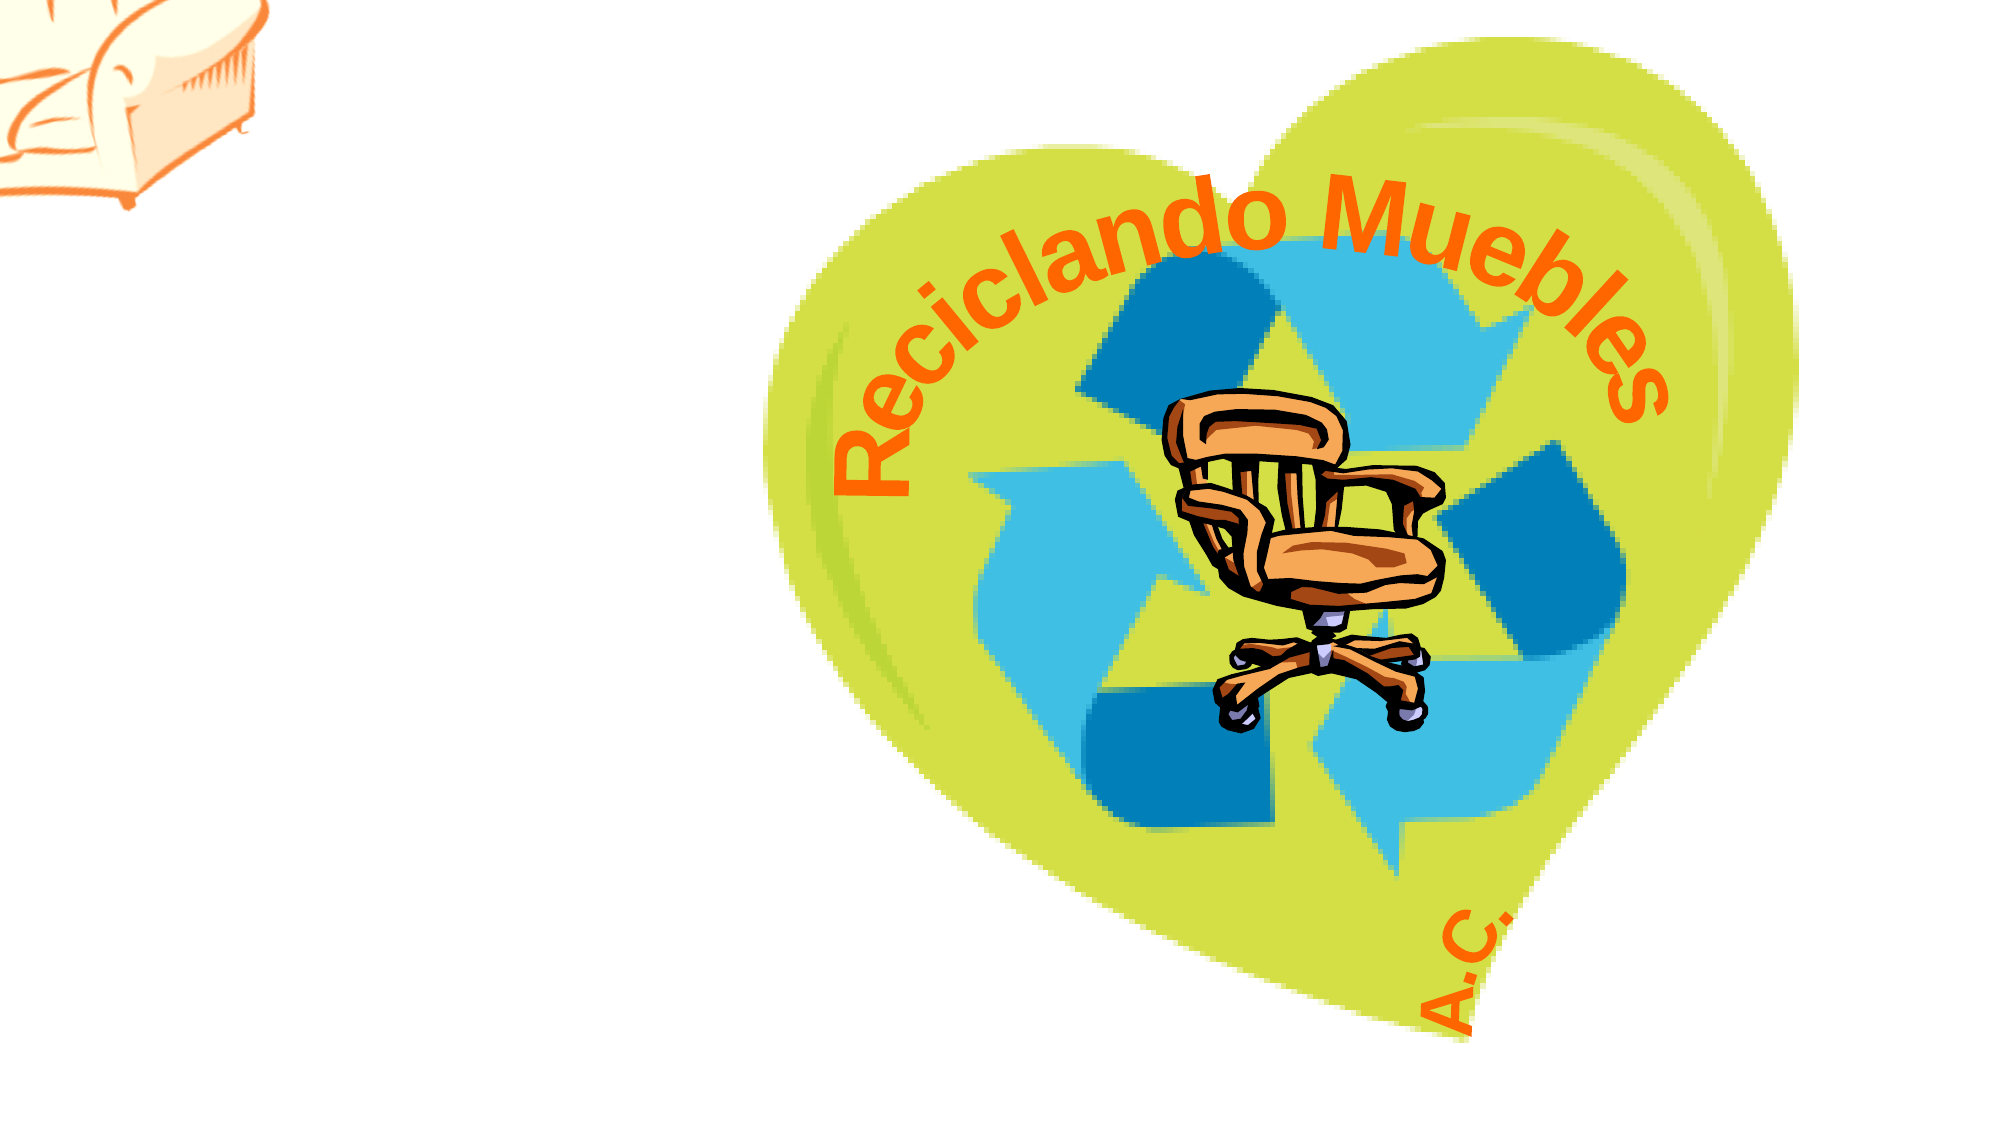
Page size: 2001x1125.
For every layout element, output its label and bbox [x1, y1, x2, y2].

text_box [763, 37, 2000, 1125]
picture [0, 0, 294, 223]
